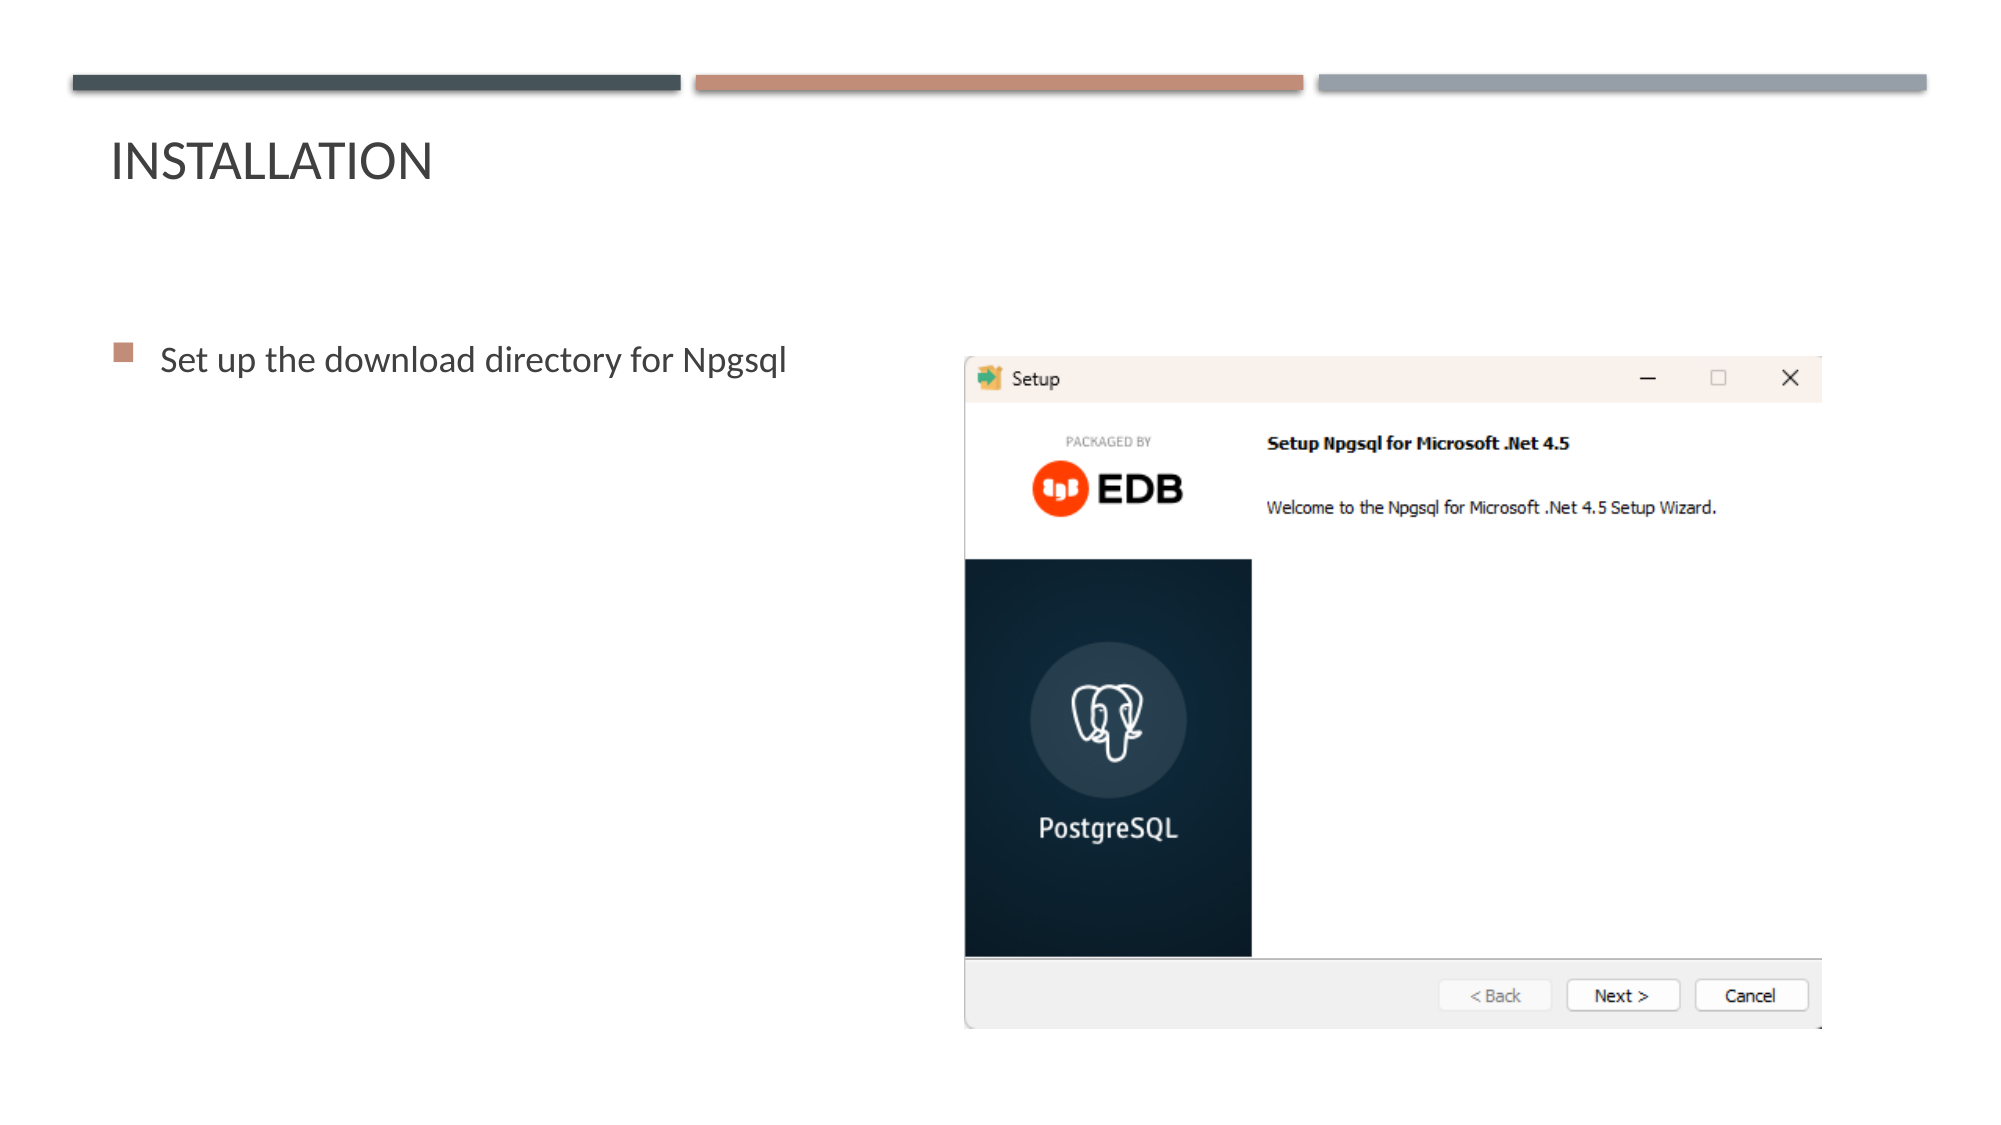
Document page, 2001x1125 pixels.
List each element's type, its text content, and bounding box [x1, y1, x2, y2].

text_box Set up the download directory for Npgsql [95, 269, 875, 445]
picture [964, 356, 1822, 1030]
title installation [95, 115, 1905, 198]
